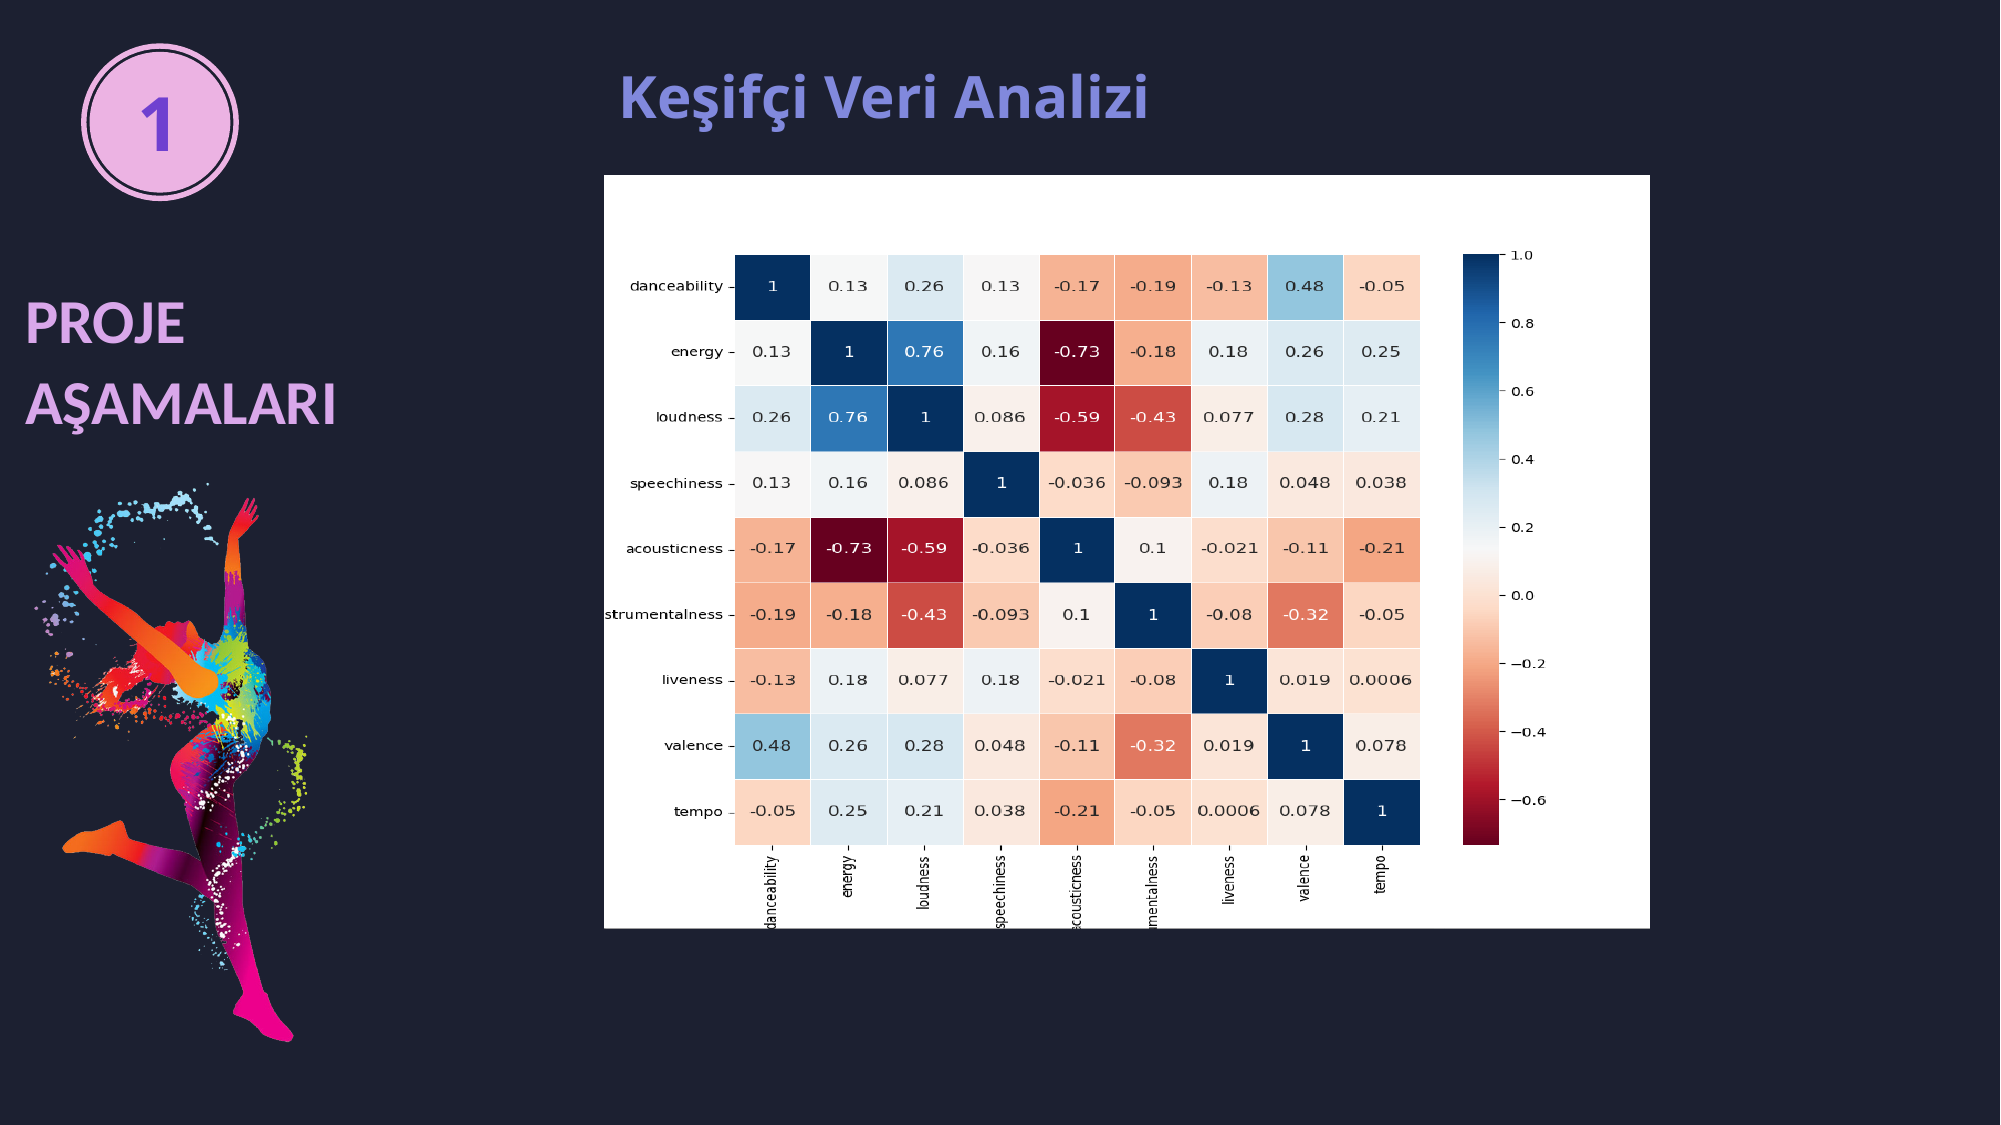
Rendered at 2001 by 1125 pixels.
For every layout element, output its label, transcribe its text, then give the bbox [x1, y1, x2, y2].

picture [603, 175, 1651, 929]
text_box [81, 43, 239, 202]
text_box PROJE AŞAMALARI [23, 273, 418, 438]
text_box 1 [105, 69, 215, 174]
picture [0, 439, 392, 1125]
text_box Keşifçi Veri Analizi [604, 52, 1342, 138]
